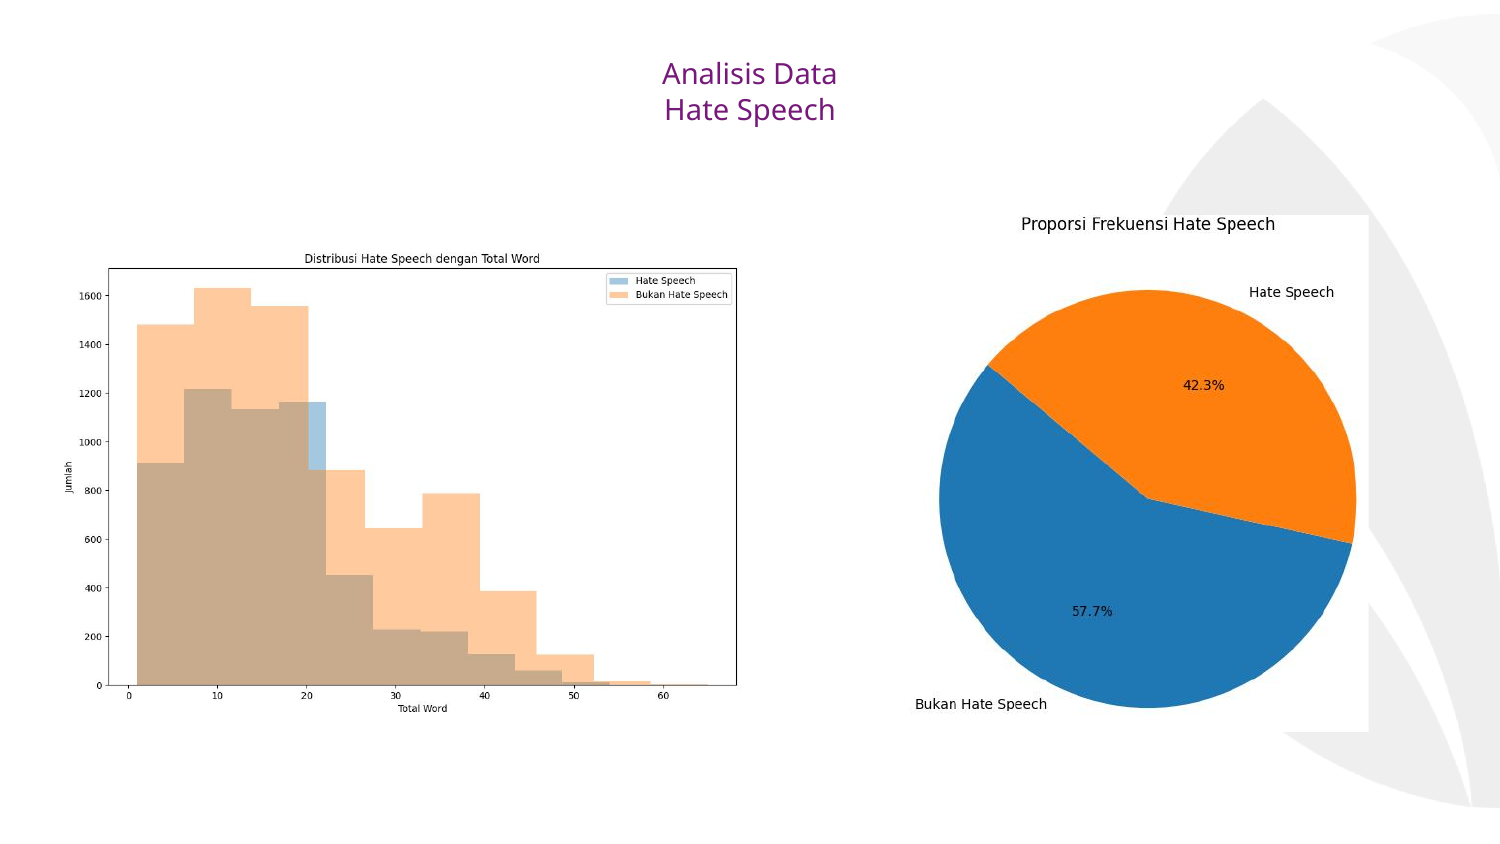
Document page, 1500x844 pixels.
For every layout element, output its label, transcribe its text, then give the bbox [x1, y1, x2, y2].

text_box Analisis Data Hate Speech [630, 43, 870, 138]
picture [64, 248, 751, 716]
picture [900, 14, 1500, 809]
